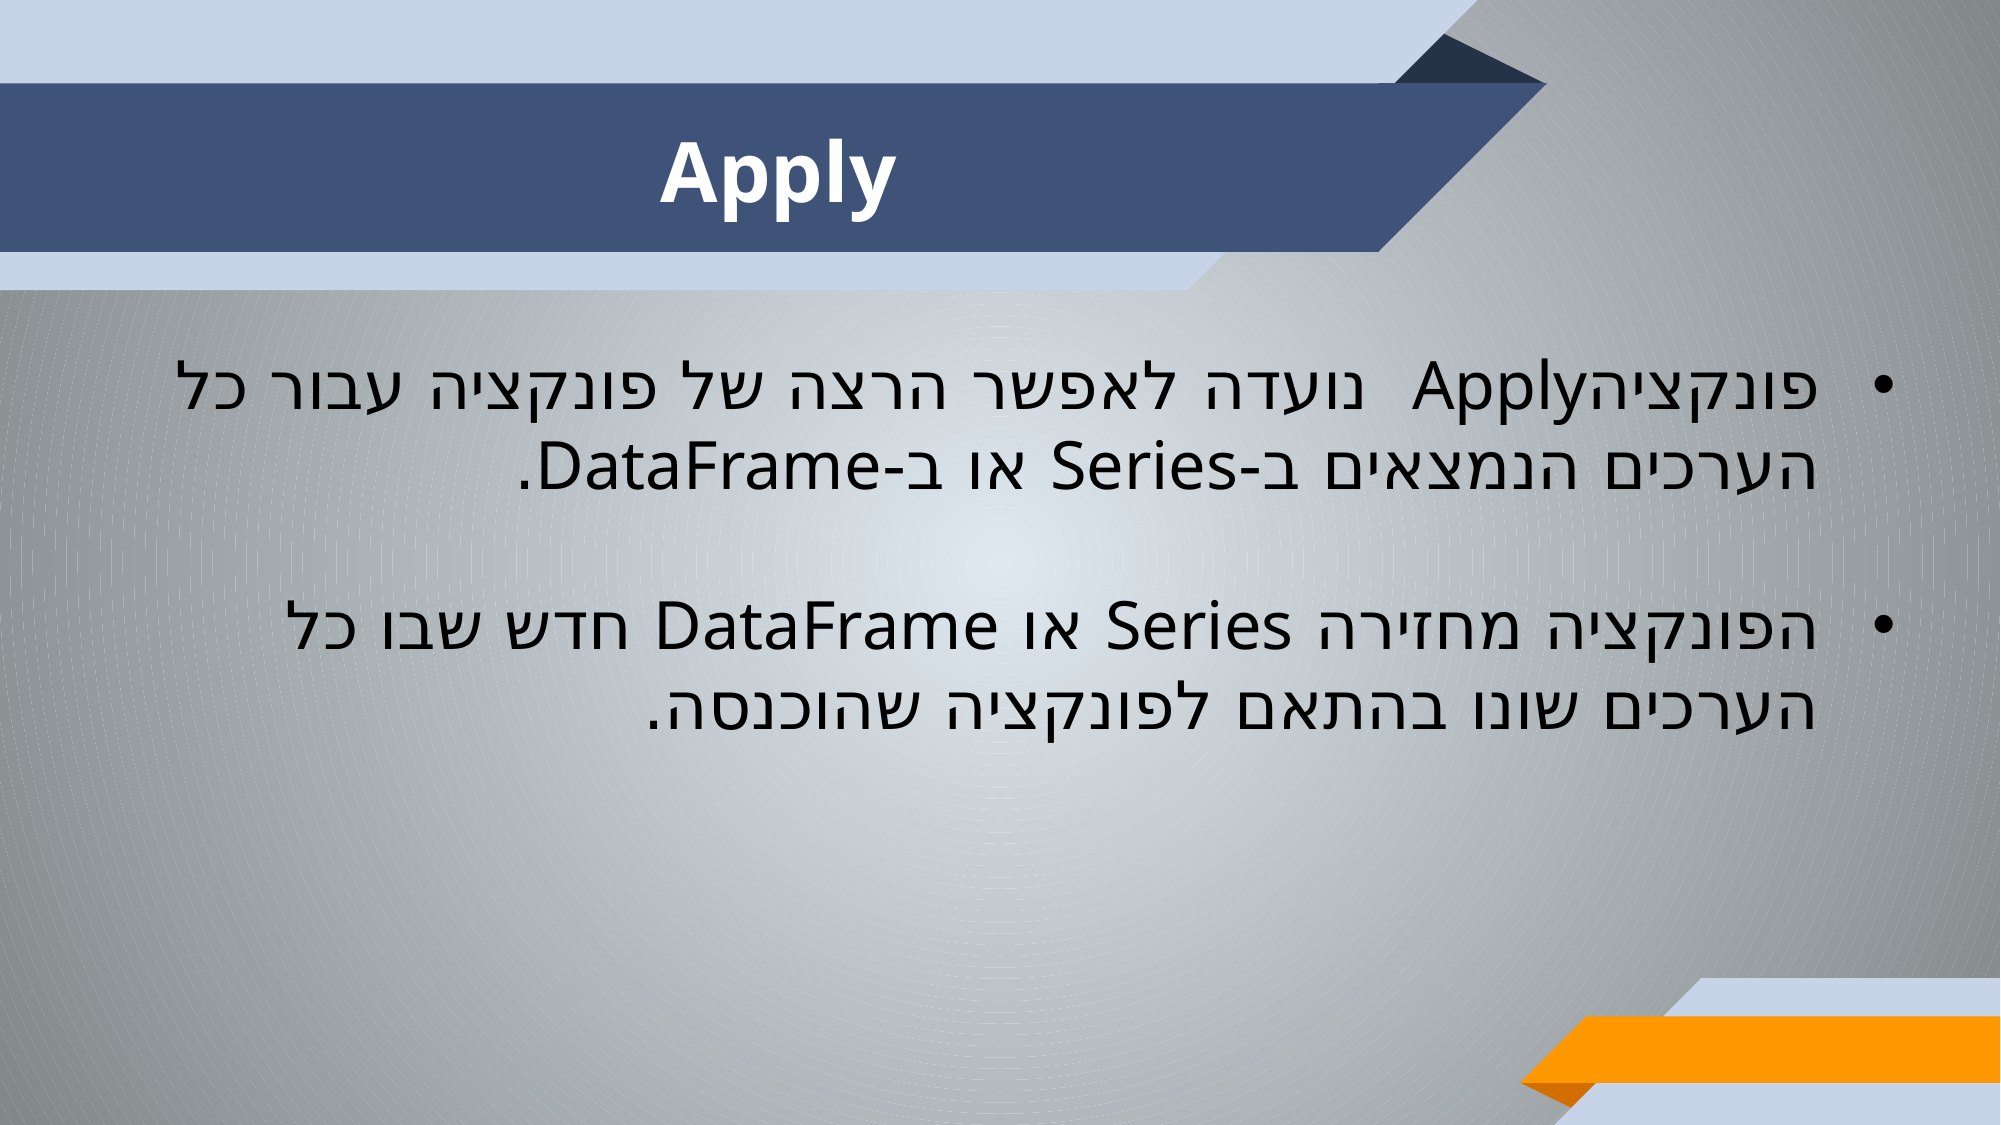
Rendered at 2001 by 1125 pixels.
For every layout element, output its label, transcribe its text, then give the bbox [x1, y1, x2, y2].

title Apply [178, 85, 1380, 254]
text_box פונקציהApply נועדה לאפשר הרצה של פונקציה עבור כל הערכים הנמצאים ב-Series או ב-DataFrame. הפונקציה מחזירה Series או DataFrame חדש שבו כל הערכים שונו בהתאם לפונקציה שהוכנסה. [45, 335, 1910, 911]
